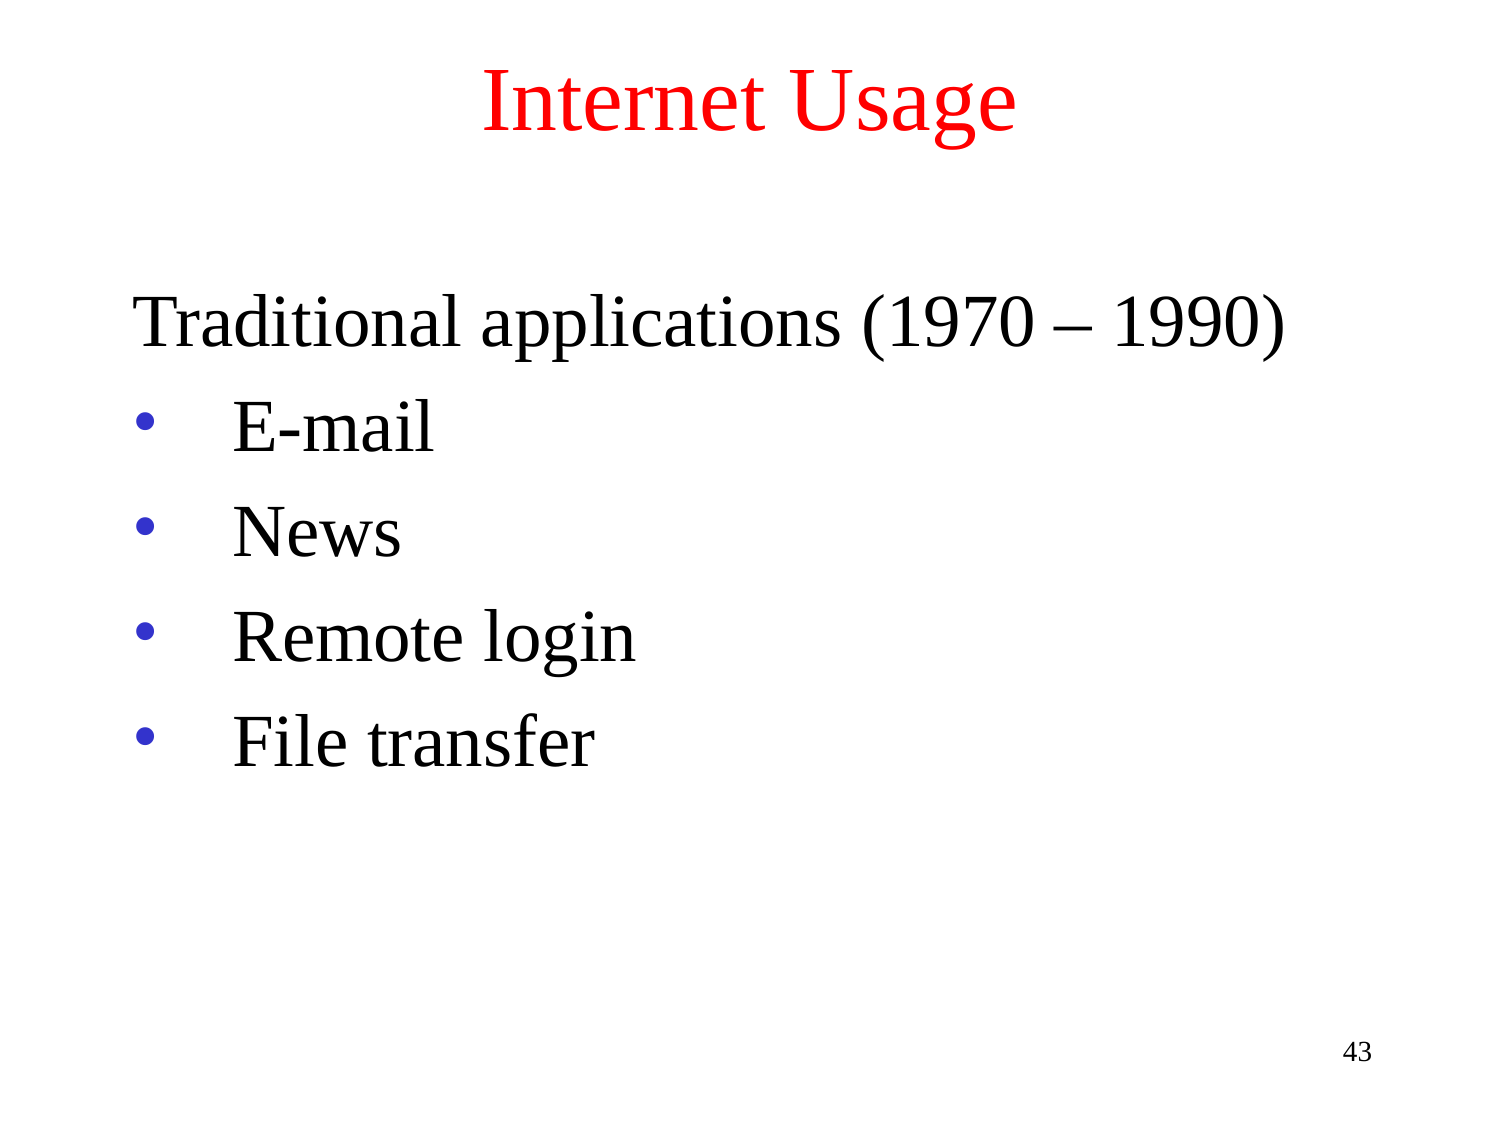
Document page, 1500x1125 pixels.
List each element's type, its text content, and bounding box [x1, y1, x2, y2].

list Traditional applications (1970 – 1990) E-mail News Remote login File transfer [117, 263, 1500, 1075]
text_box ‹#› [1074, 1024, 1388, 1100]
title Internet Usage [0, 0, 1500, 188]
